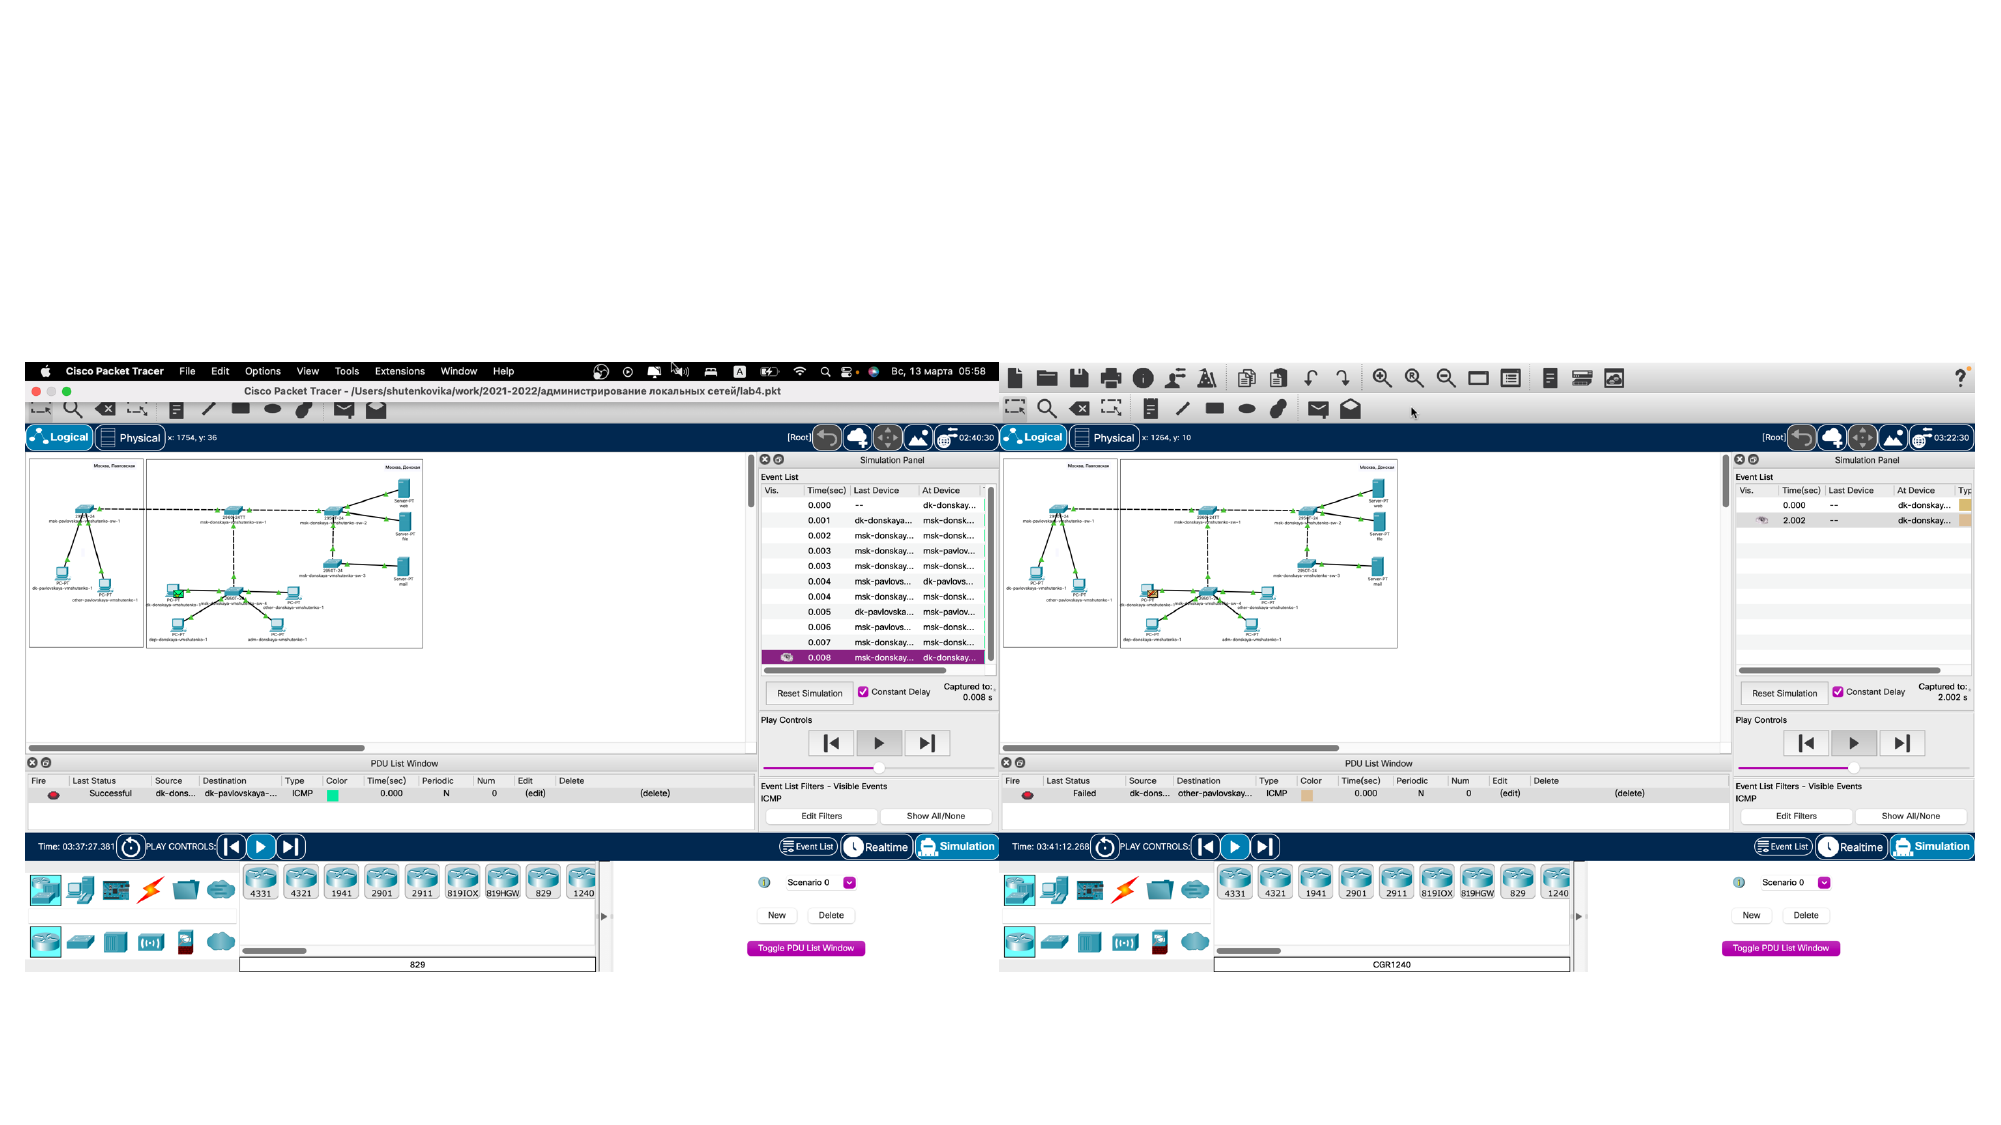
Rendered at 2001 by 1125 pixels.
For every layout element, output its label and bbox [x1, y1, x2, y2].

picture [25, 362, 1975, 972]
picture [1939, 843, 1949, 849]
picture [1917, 843, 1930, 849]
